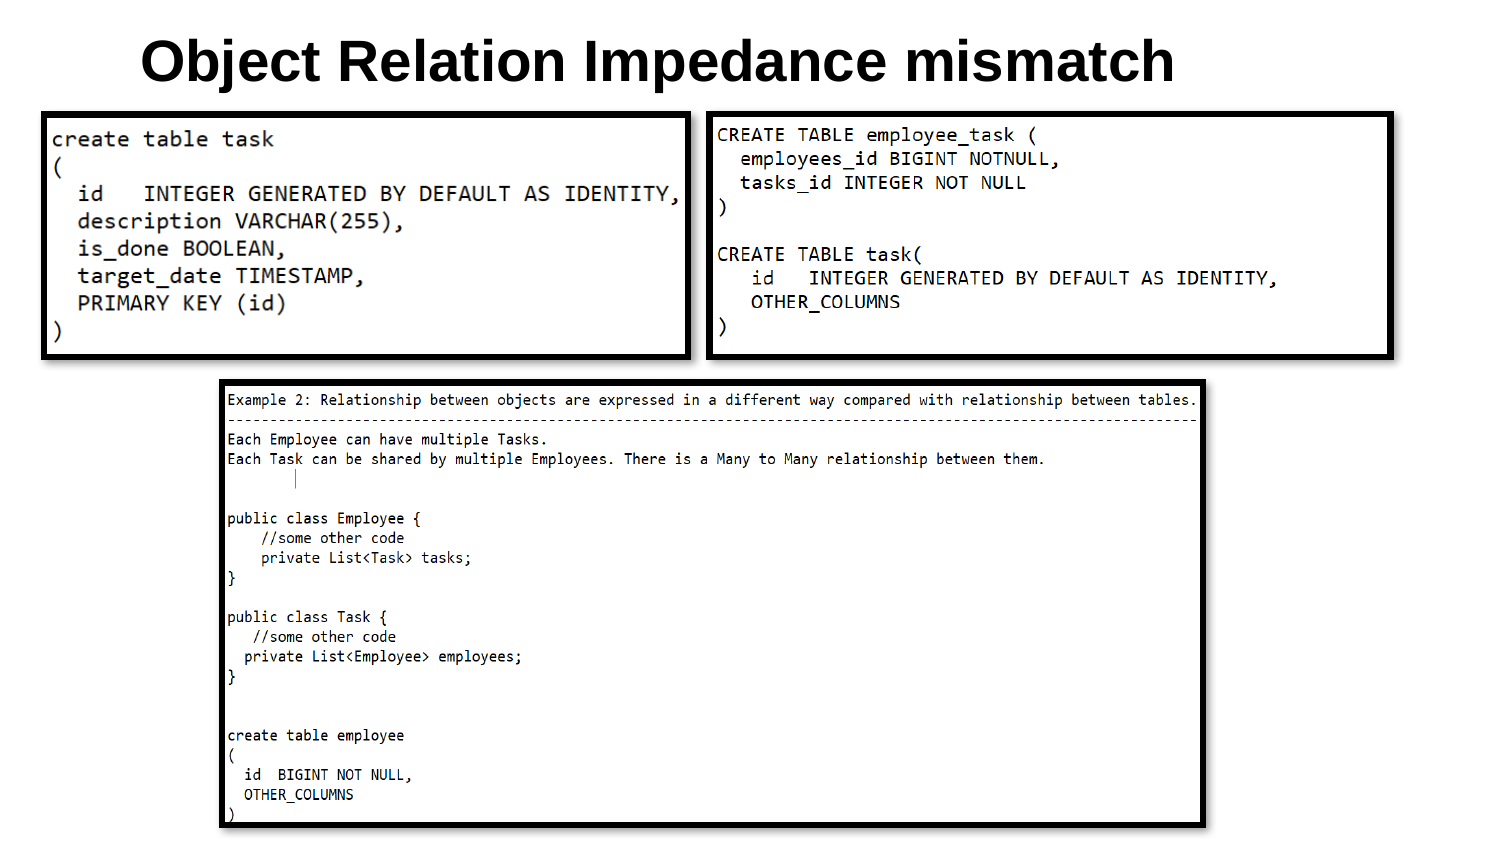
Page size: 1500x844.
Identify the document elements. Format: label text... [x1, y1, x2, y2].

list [46, 117, 686, 355]
picture [224, 385, 1201, 823]
picture [712, 116, 1388, 355]
title Object Relation Impedance mismatch [125, 21, 1375, 101]
